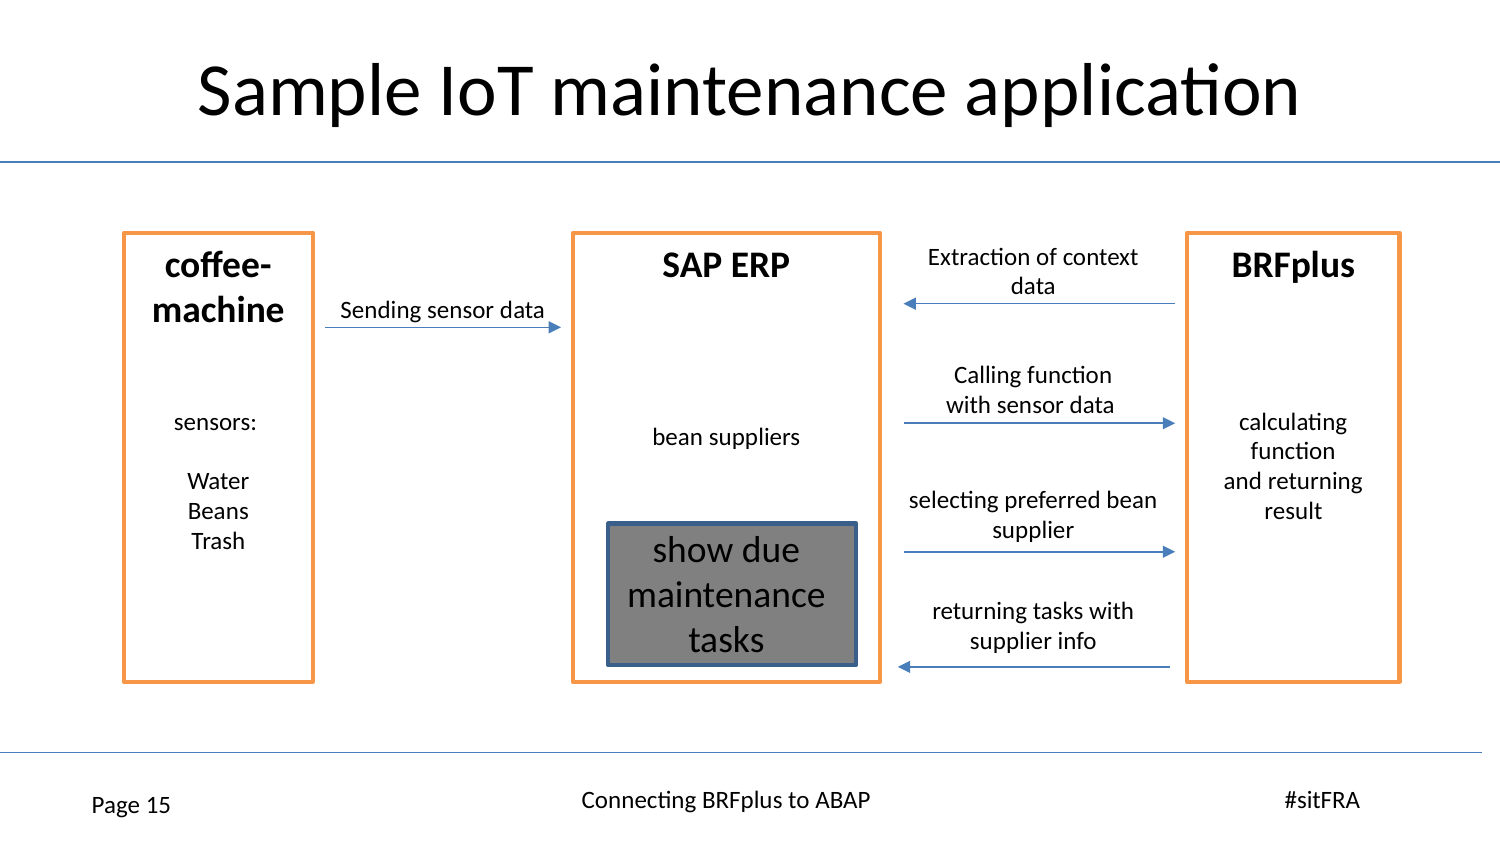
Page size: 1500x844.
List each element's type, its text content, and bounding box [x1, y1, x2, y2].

text_box returning tasks with supplier info [879, 587, 1188, 662]
text_box Calling function with sensor data [903, 350, 1164, 422]
text_box BRFplus calculating function and returning result [1185, 231, 1402, 684]
text_box Extraction of context data [903, 232, 1164, 303]
title Sample IoT maintenance application [75, 20, 1425, 151]
text_box [289, 782, 1117, 827]
text_box coffee-machine sensors: Water Beans Trash [122, 231, 315, 684]
text_box Sending sensor data [312, 285, 573, 331]
text_box SAP ERP bean suppliers show due maintenance tasks [571, 231, 882, 684]
text_box selecting preferred bean supplier [879, 476, 1188, 551]
